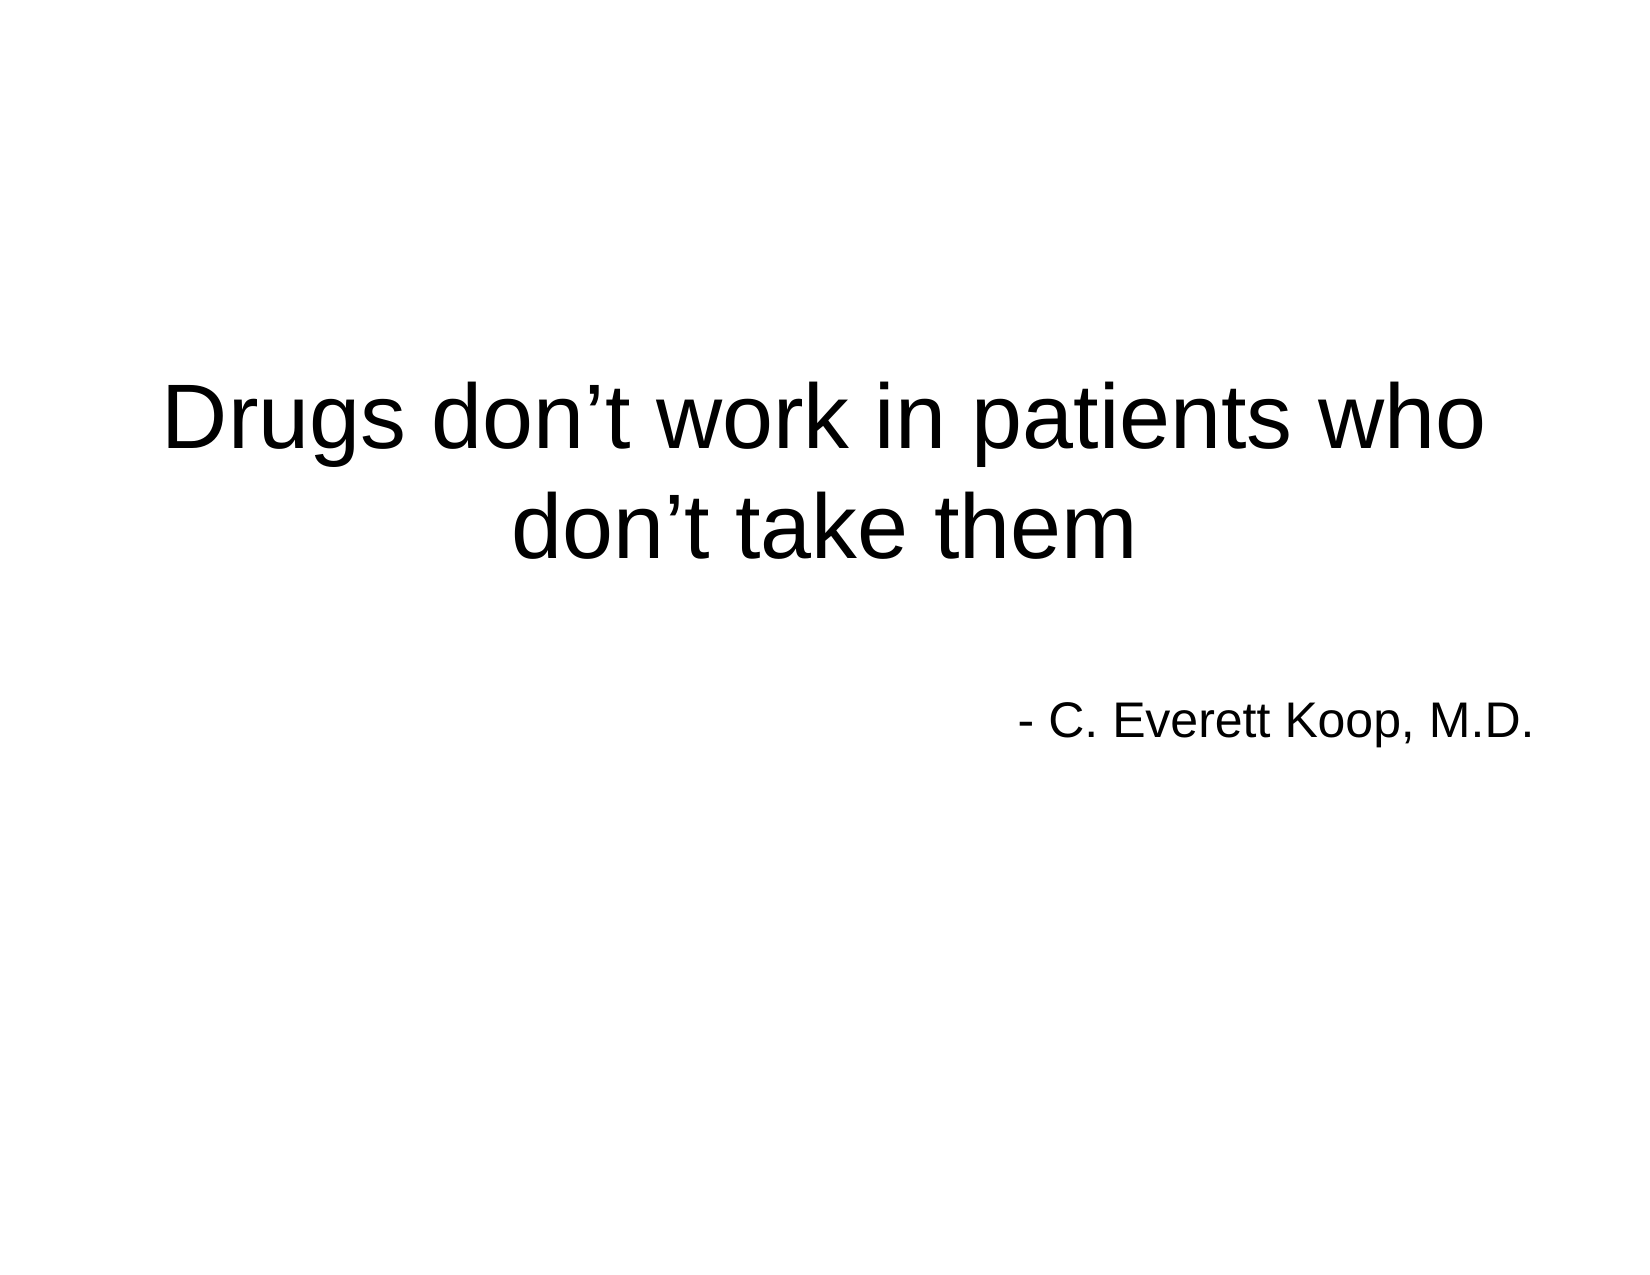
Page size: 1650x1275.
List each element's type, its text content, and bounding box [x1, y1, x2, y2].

text_box Drugs don’t work in patients who don’t take them - C. Everett Koop, M.D. [99, 349, 1550, 755]
